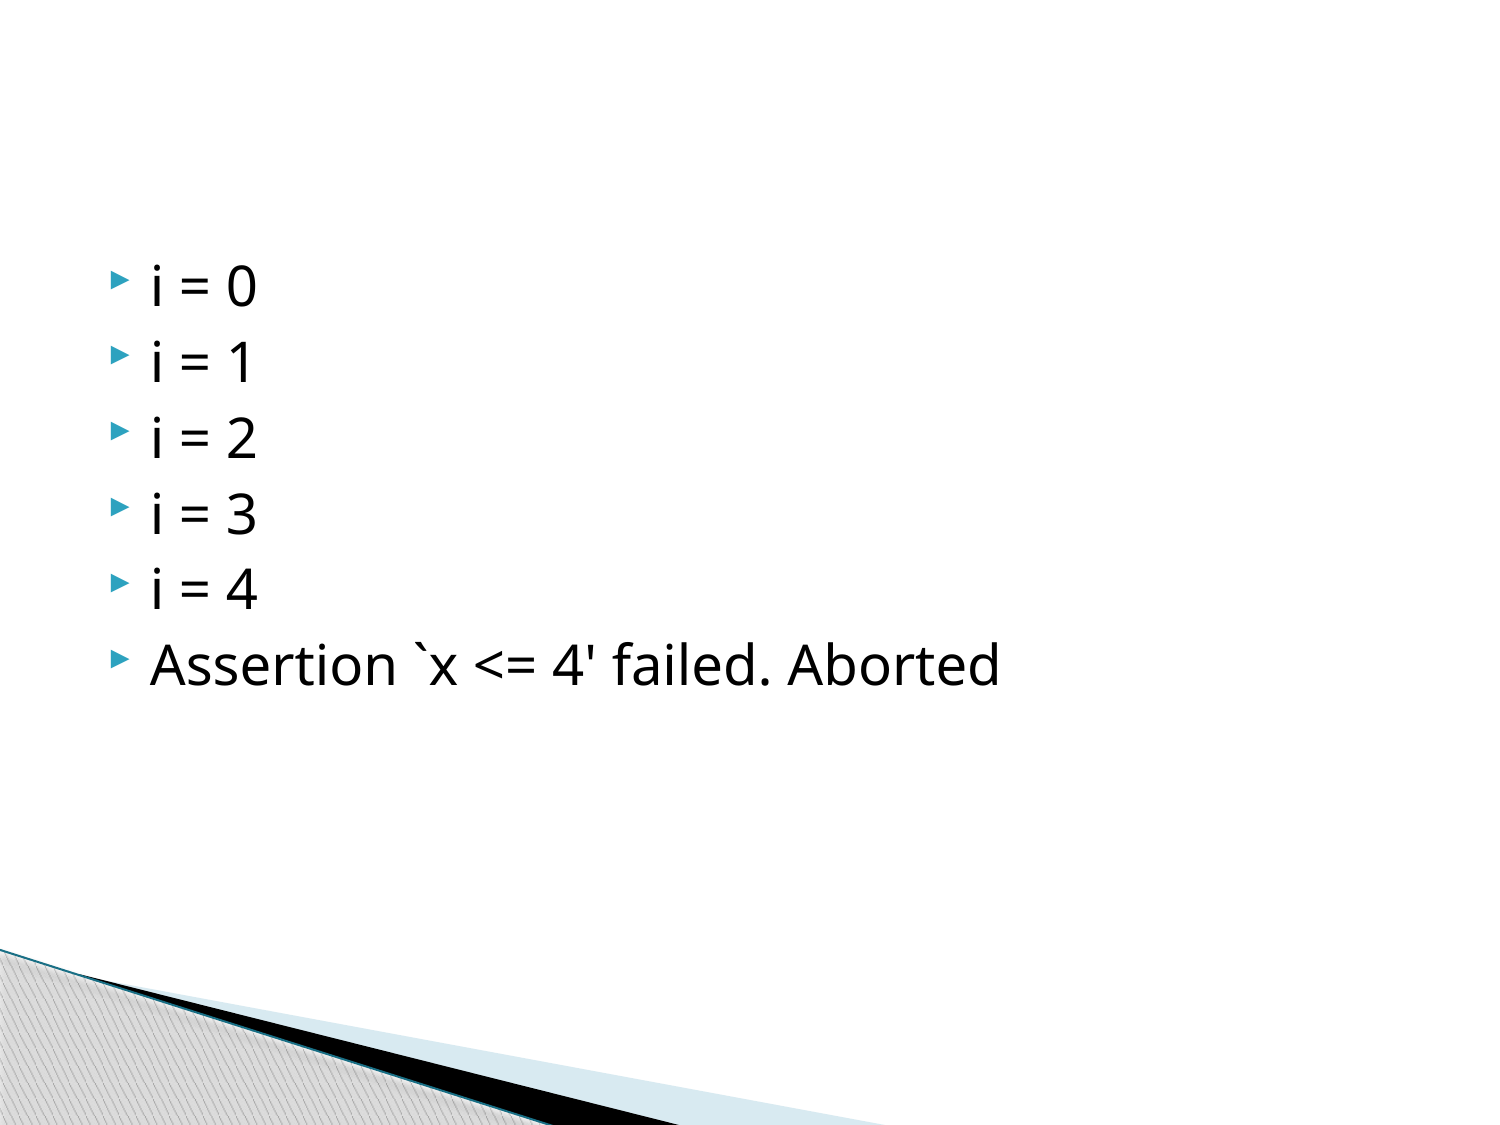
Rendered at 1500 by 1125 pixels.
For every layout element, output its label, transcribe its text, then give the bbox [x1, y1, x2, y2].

list i = 0 i = 1 i = 2 i = 3 i = 4 Assertion `x <= 4' failed. Aborted [75, 243, 1425, 986]
